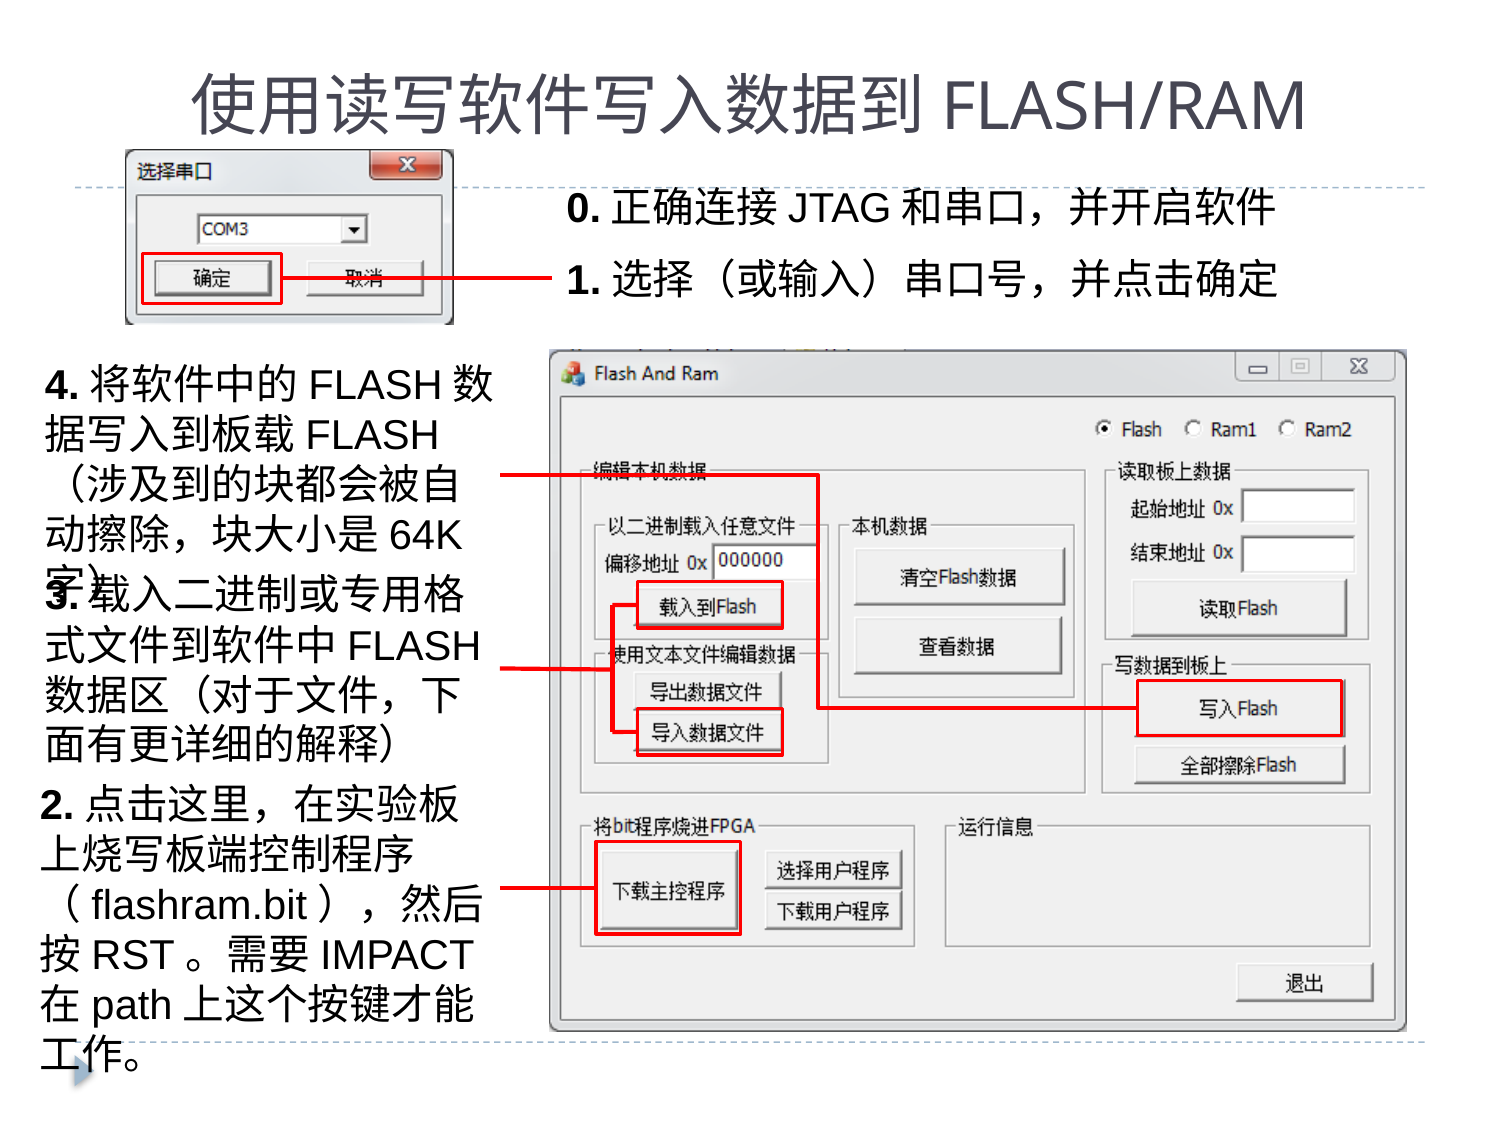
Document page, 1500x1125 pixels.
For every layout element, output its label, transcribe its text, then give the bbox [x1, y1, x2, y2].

picture [549, 349, 1407, 1032]
text_box 4.将软件中的FLASH数据写入到板载FLASH（涉及到的块都会被自动擦除，块大小是64K字） [30, 350, 513, 616]
text_box 2.点击这里，在实验板上烧写板端控制程序（flashram.bit），然后按RST。需要IMPACT在path上这个按键才能工作。 [24, 770, 513, 1085]
title 使用读写软件写入数据到FLASH/RAM [75, 24, 1425, 150]
text_box 0.正确连接JTAG和串口，并开启软件 [551, 172, 1350, 238]
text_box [499, 474, 1138, 708]
text_box 1.选择（或输入）串口号，并点击确定 [551, 245, 1350, 310]
text_box 3.载入二进制或专用格式文件到软件中FLASH数据区（对于文件，下面有更详细的解释） [30, 616, 513, 776]
picture [124, 149, 454, 326]
